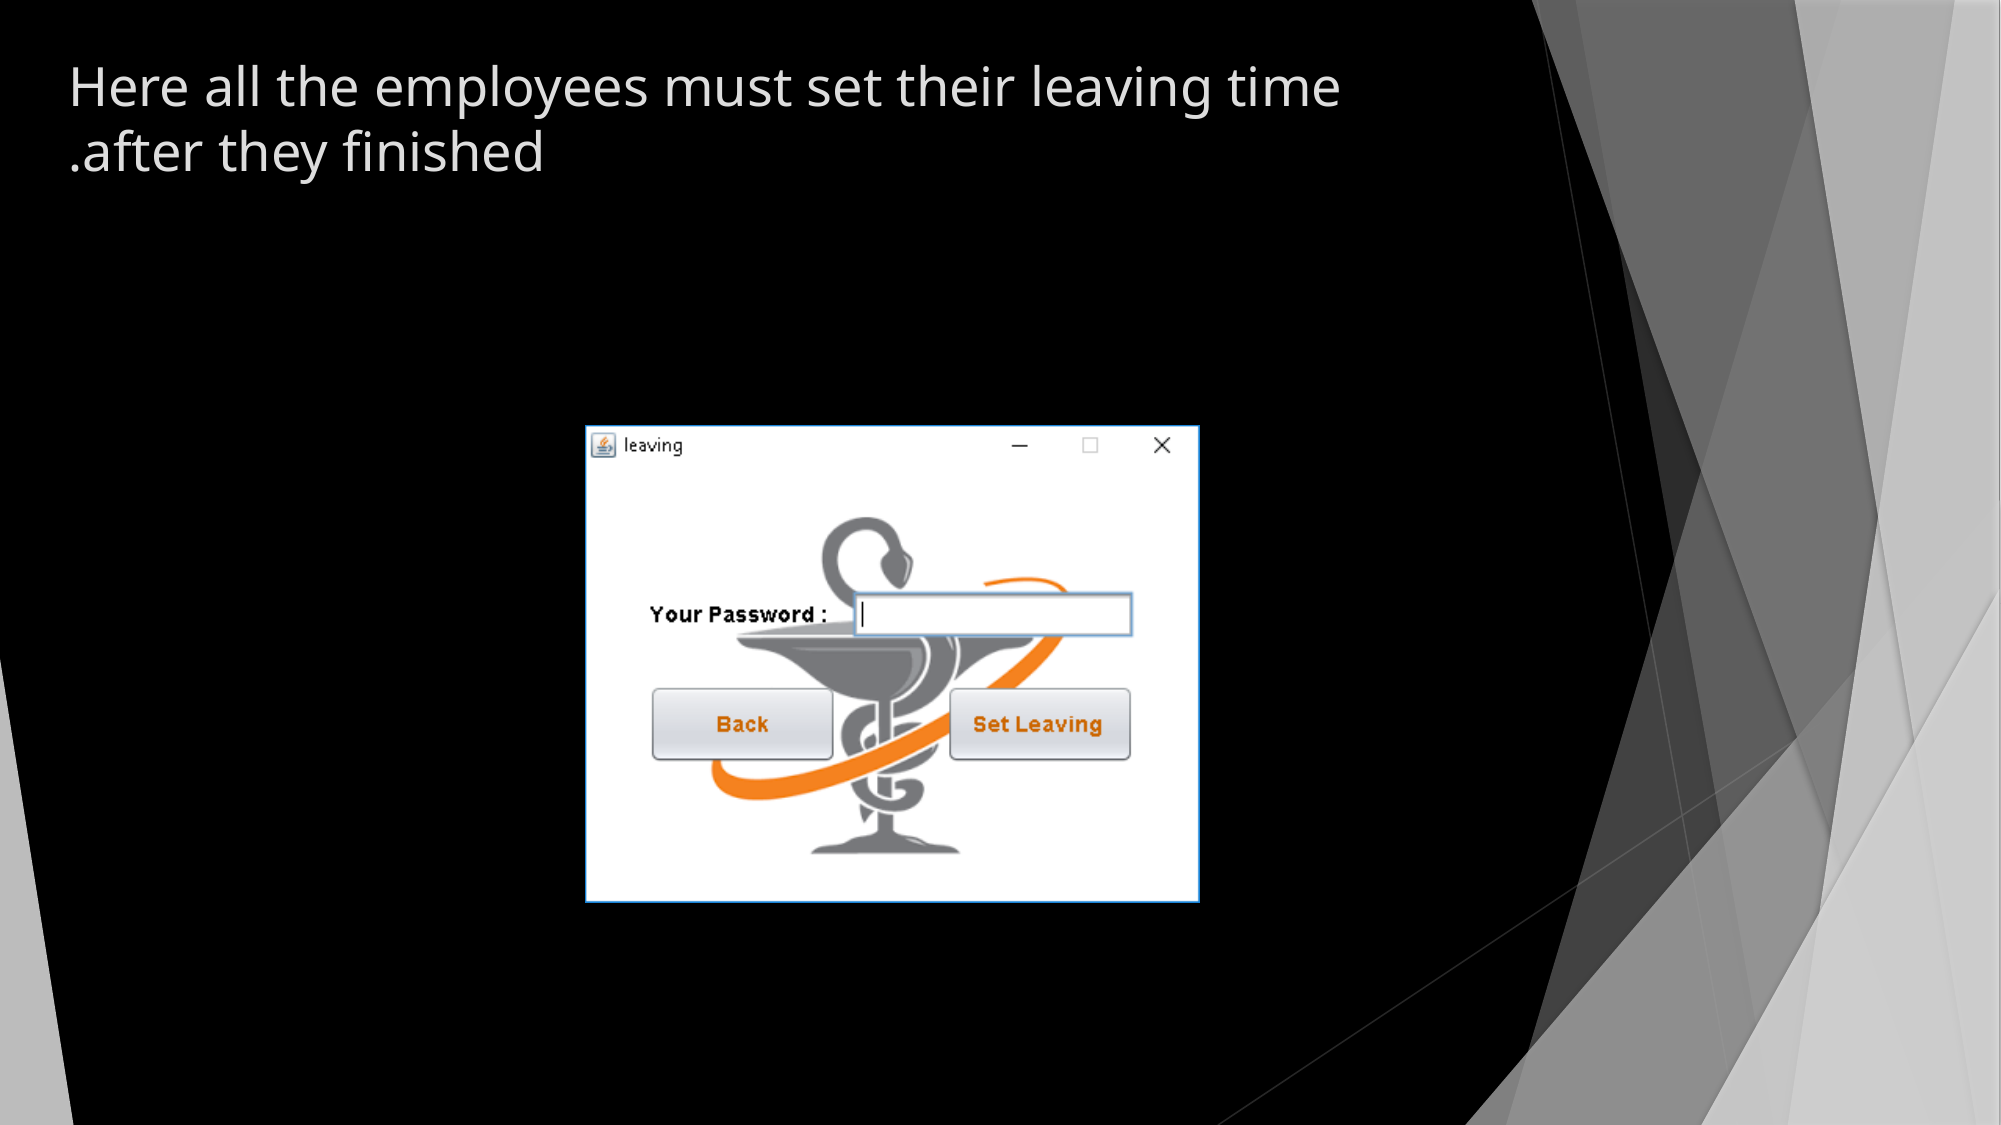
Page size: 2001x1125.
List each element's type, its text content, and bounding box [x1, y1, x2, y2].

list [584, 425, 1201, 904]
title Here all the employees must set their leaving time after they finished. [53, 44, 1464, 262]
